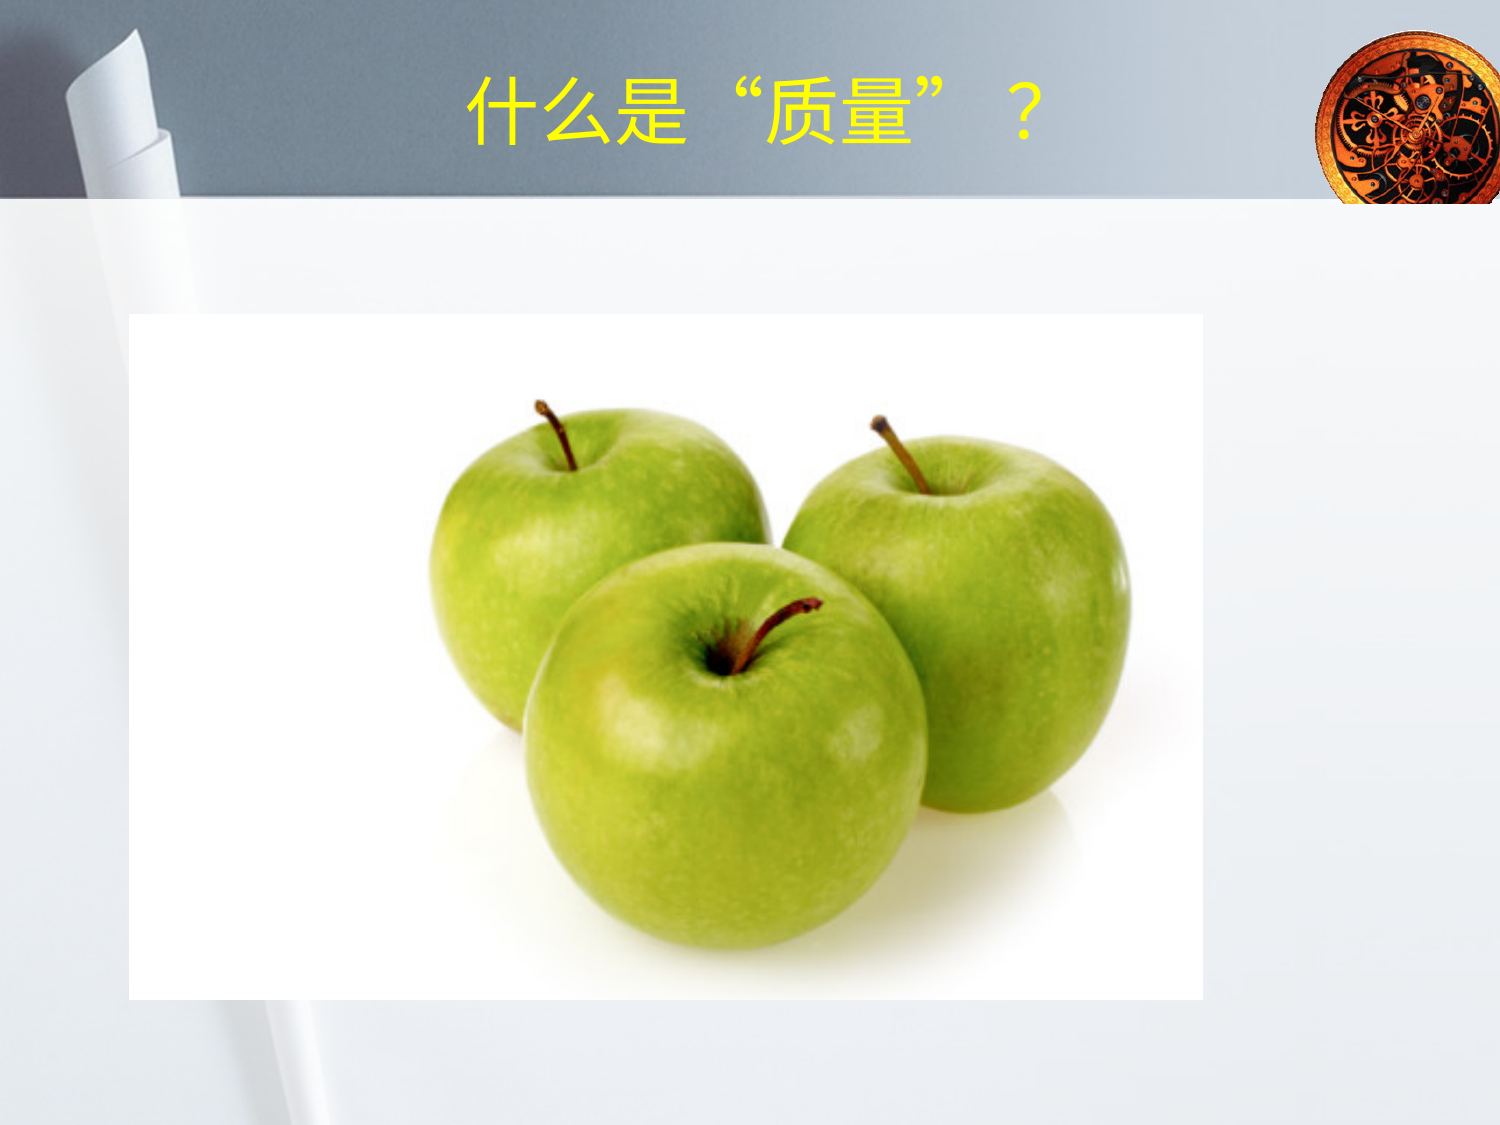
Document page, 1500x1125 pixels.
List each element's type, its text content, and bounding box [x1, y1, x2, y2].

picture [129, 314, 1203, 1000]
title 什么是“质量” ？ [289, 42, 1257, 177]
picture [0, 0, 1500, 204]
